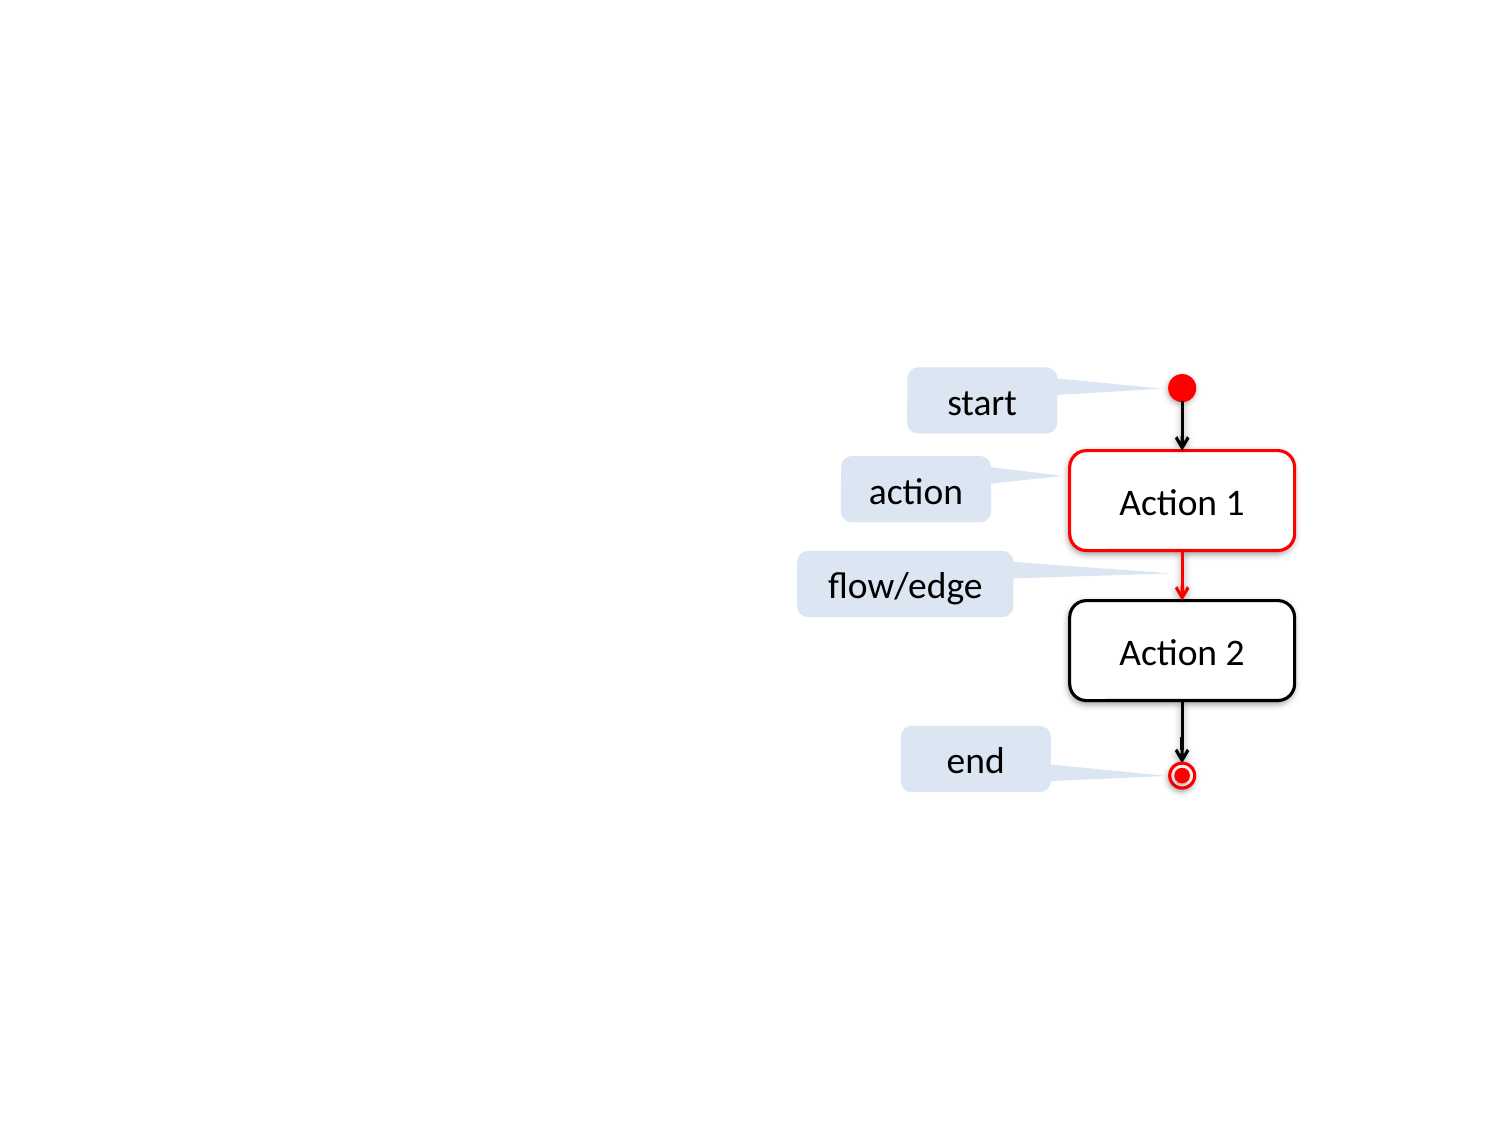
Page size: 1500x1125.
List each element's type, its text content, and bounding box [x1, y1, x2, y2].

text_box Action 1 [1068, 449, 1296, 552]
text_box [1168, 374, 1196, 402]
text_box Action 2 [1068, 599, 1296, 702]
text_box start [905, 365, 1163, 436]
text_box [1169, 762, 1195, 789]
text_box end [898, 723, 1164, 795]
text_box flow/edge [795, 548, 1173, 620]
text_box action [838, 453, 1063, 525]
